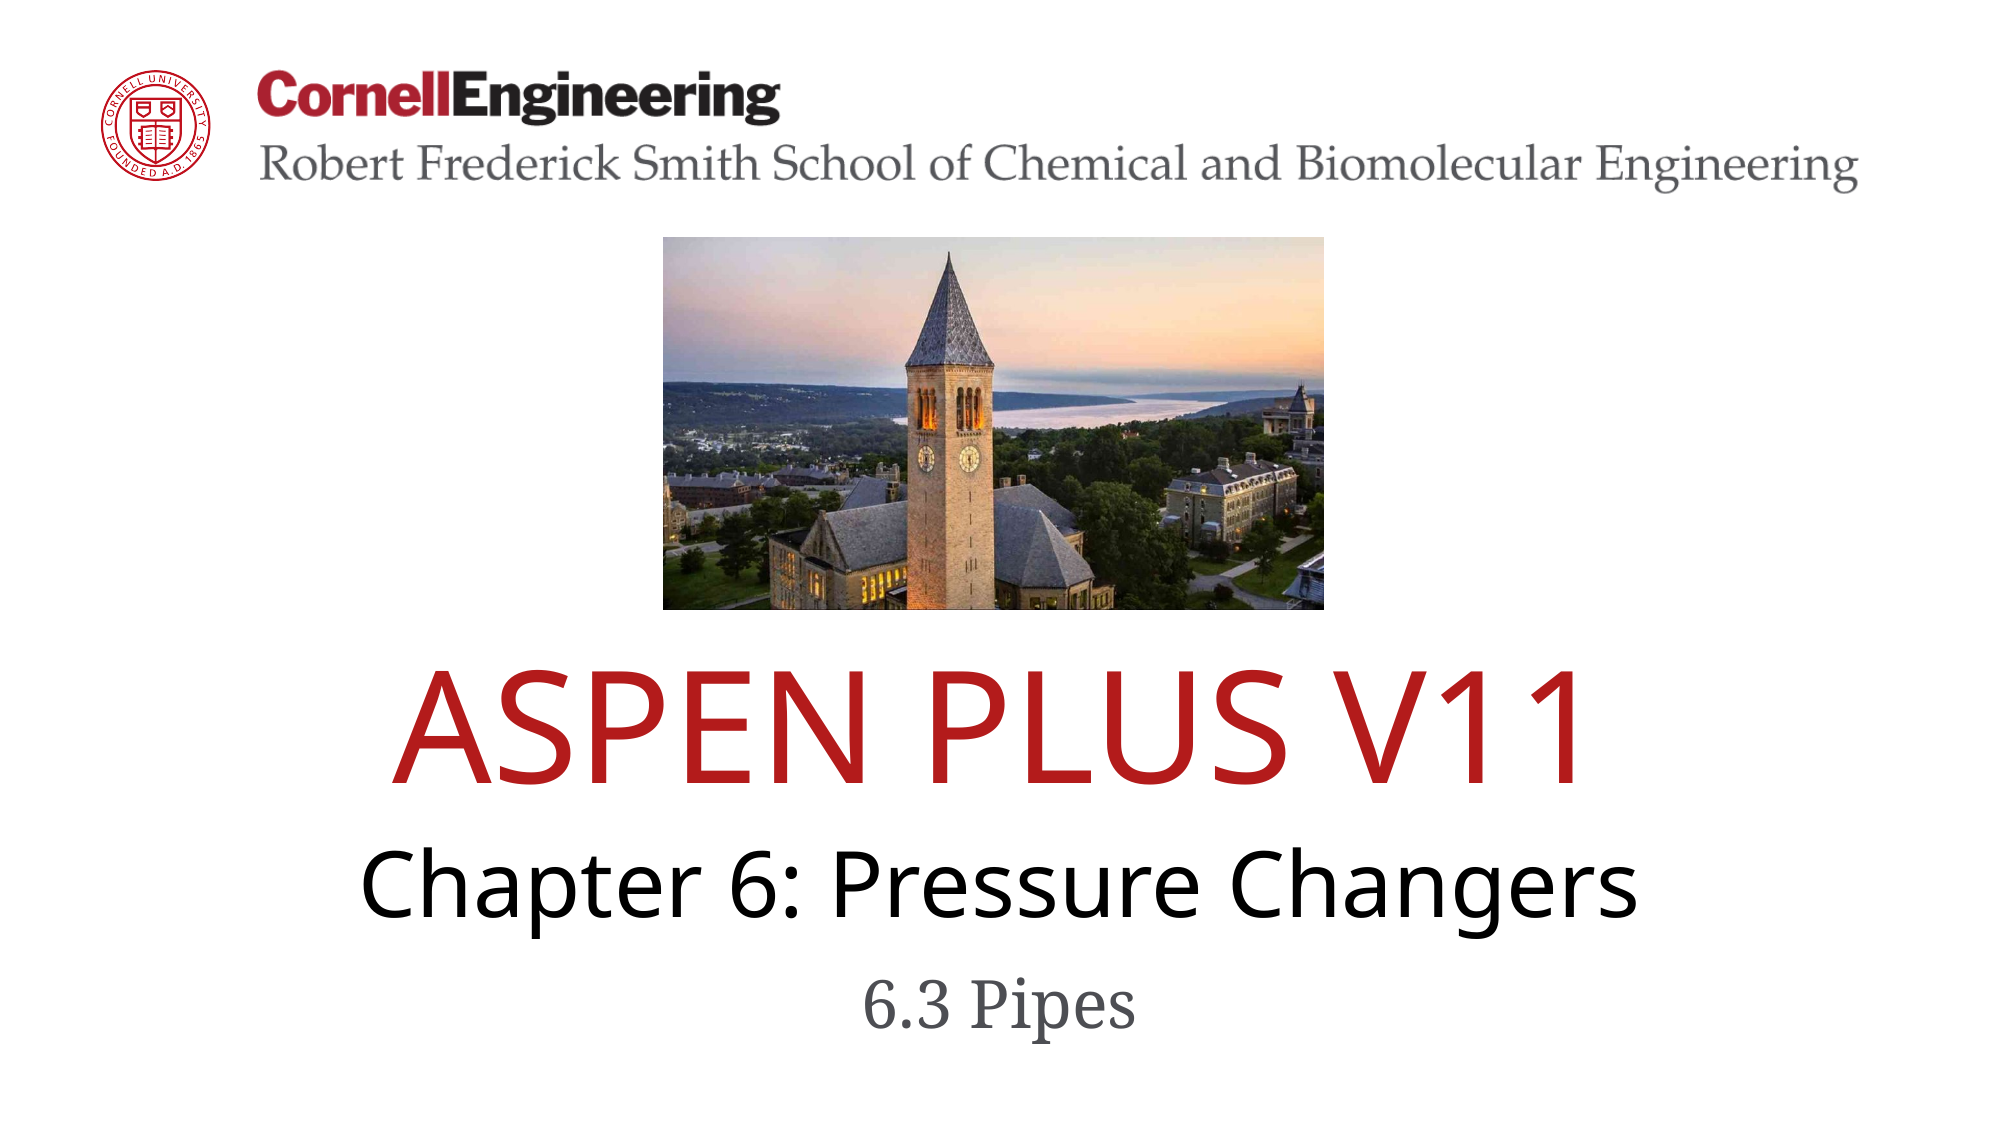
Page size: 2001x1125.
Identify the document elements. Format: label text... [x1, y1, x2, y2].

title Chapter 6: Pressure Changers [23, 822, 1977, 954]
picture [663, 237, 1324, 610]
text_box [96, 60, 1870, 203]
text_box ASPEN PLUS V11 [23, 619, 1977, 822]
text_box 6.3 Pipes [23, 954, 1977, 1050]
